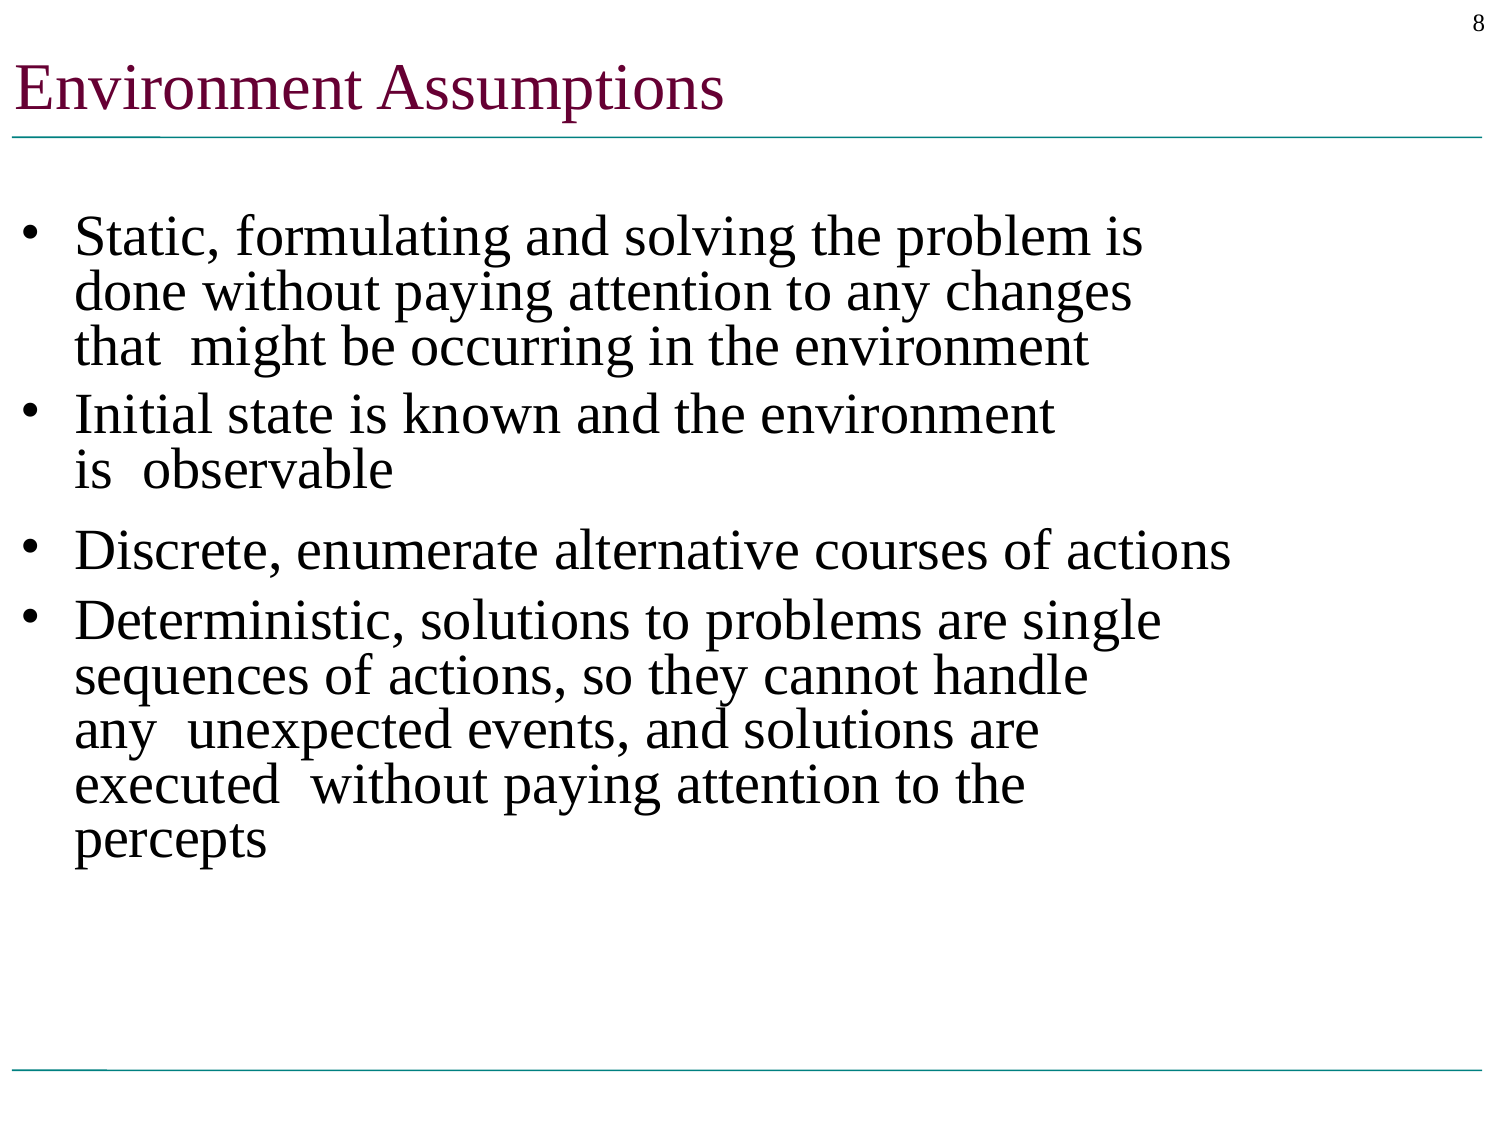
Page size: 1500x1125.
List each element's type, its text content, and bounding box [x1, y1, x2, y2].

text_box 8 [1470, 4, 1488, 37]
title Environment Assumptions [12, 40, 727, 231]
text_box Static, formulating and solving the problem is done without paying attention to any changes that might be occurring in the environment Initial state is known and the environment is observable Discrete, enumerate alternative courses of actions Deterministic, solutions to problems are single sequences of actions, so they cannot handle any unexpected events, and solutions are executed without paying attention to the percepts [18, 194, 1237, 869]
